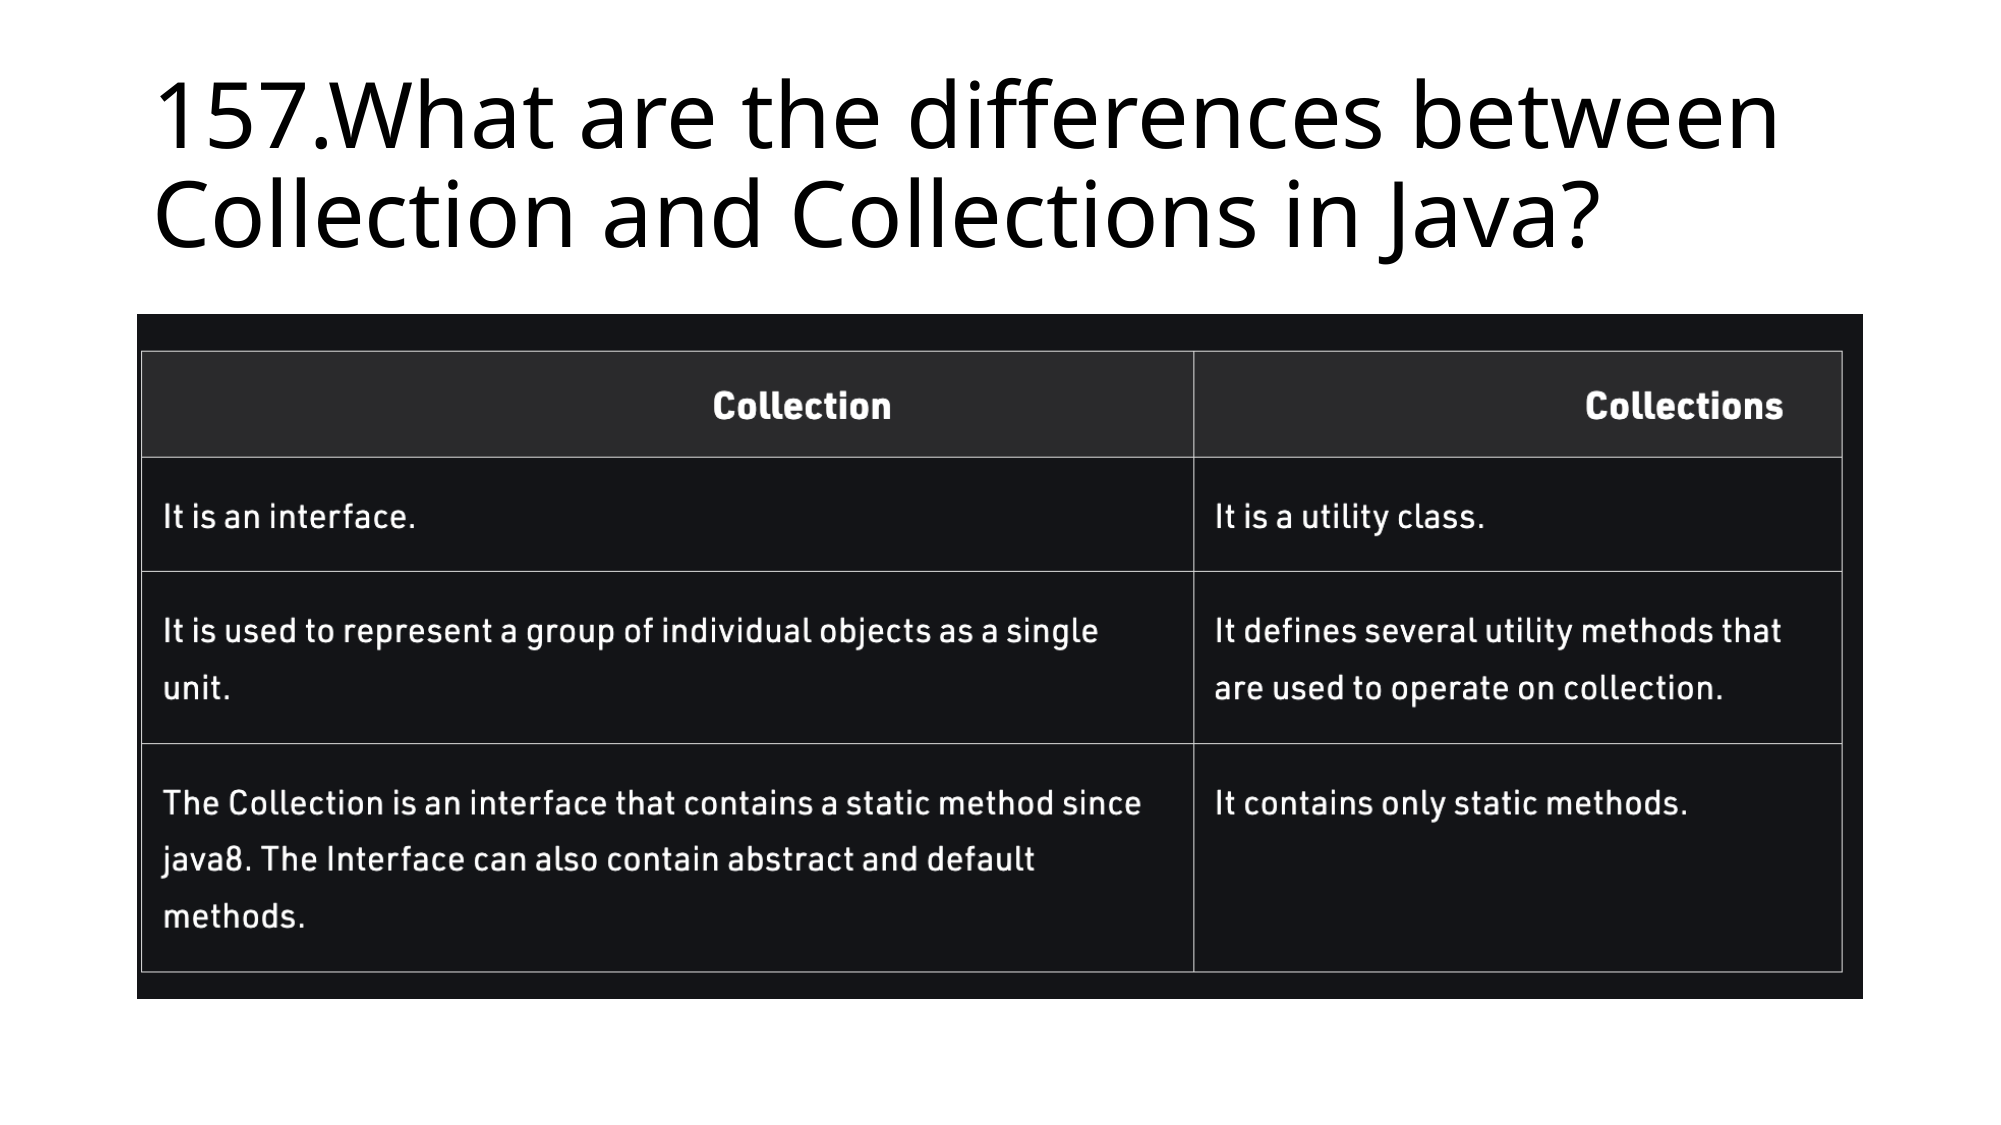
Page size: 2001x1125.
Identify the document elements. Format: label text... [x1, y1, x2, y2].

title 157.What are the differences between Collection and Collections in Java? [137, 59, 1863, 278]
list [137, 314, 1863, 999]
